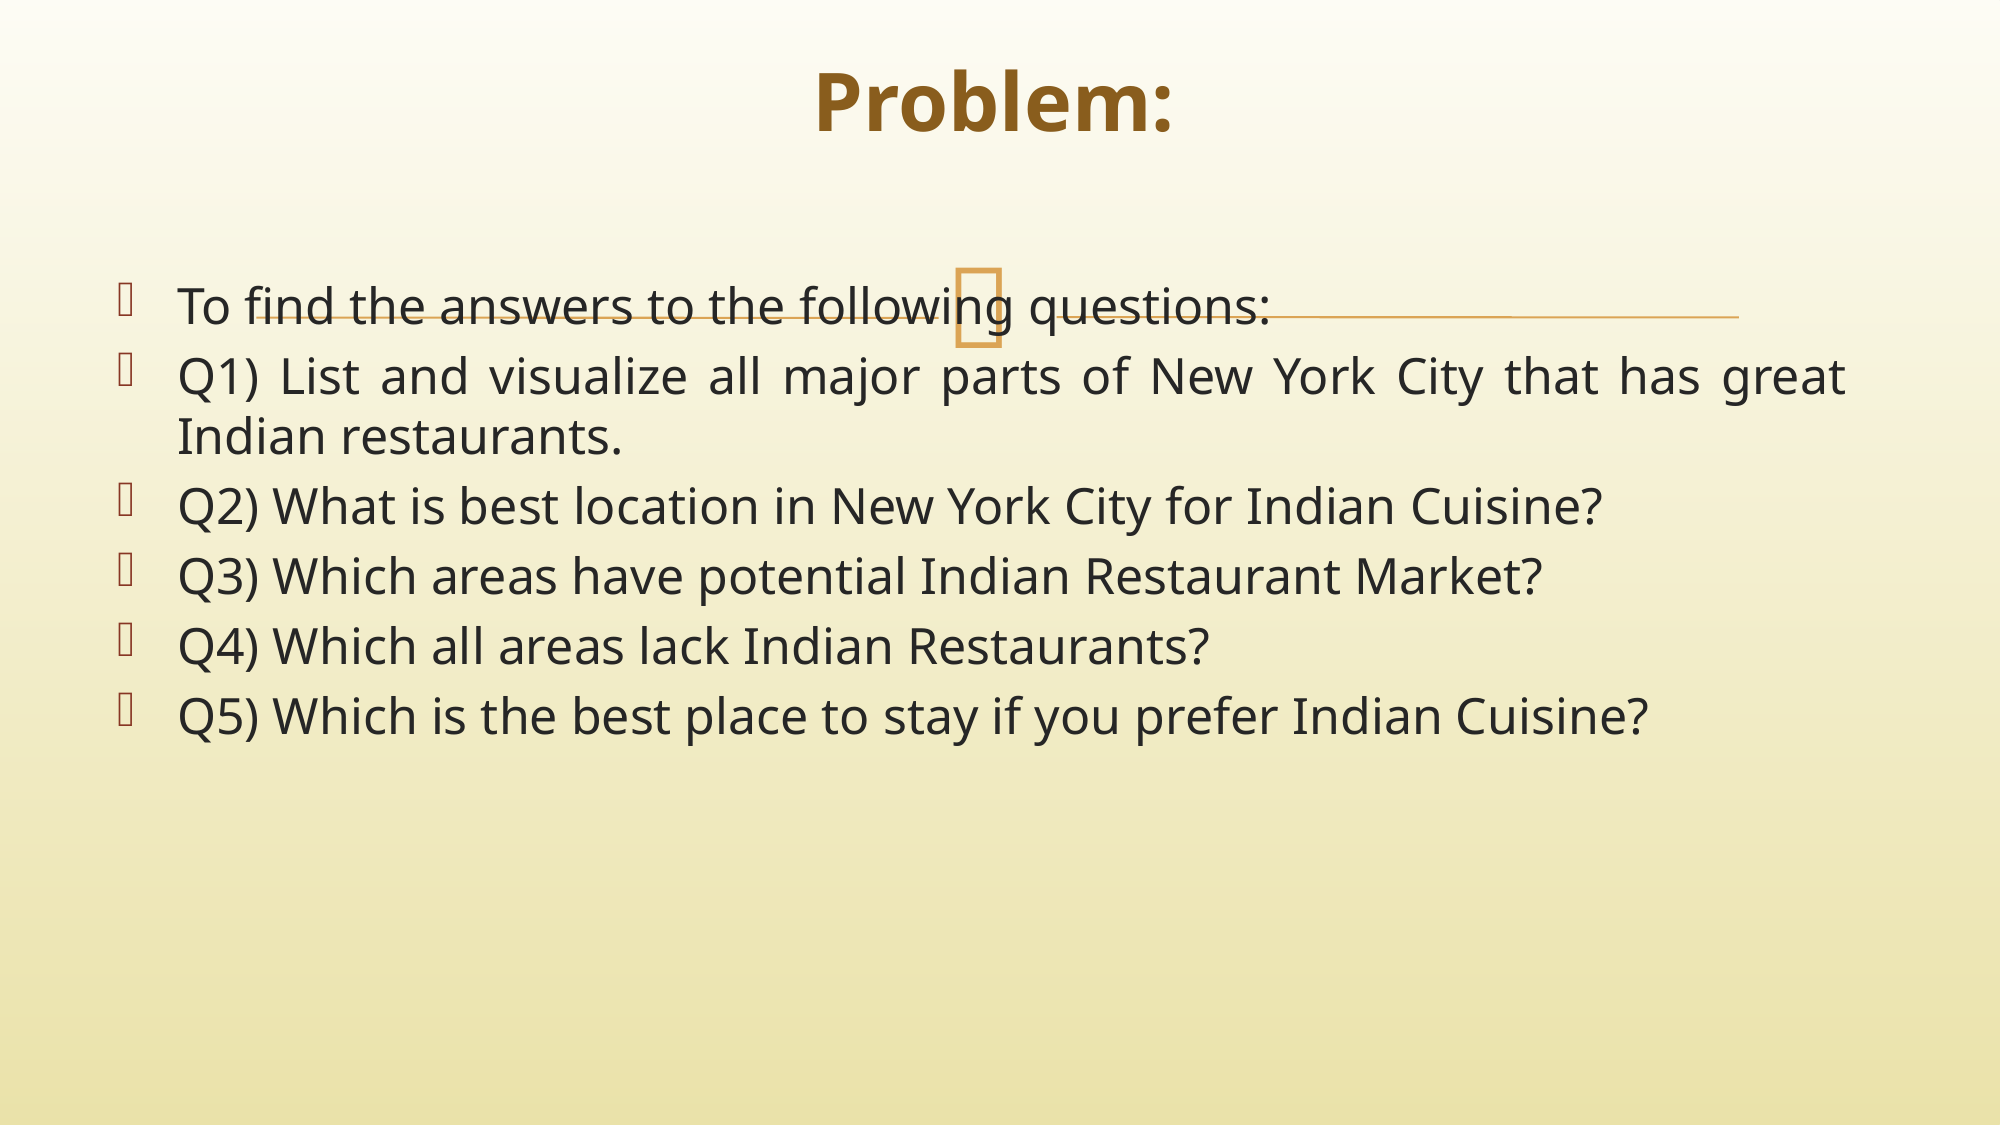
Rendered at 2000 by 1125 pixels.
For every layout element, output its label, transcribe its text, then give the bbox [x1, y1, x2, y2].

title Problem: [31, 42, 1957, 157]
list To find the answers to the following questions: Q1) List and visualize all major parts of New York City that has great Indian restaurants. Q2) What is best location in New York City for Indian Cuisine? Q3) Which areas have potential Indian Restaurant Market? Q4) Which all areas lack Indian Restaurants? Q5) Which is the best place to stay if you prefer Indian Cuisine? [101, 267, 1862, 980]
